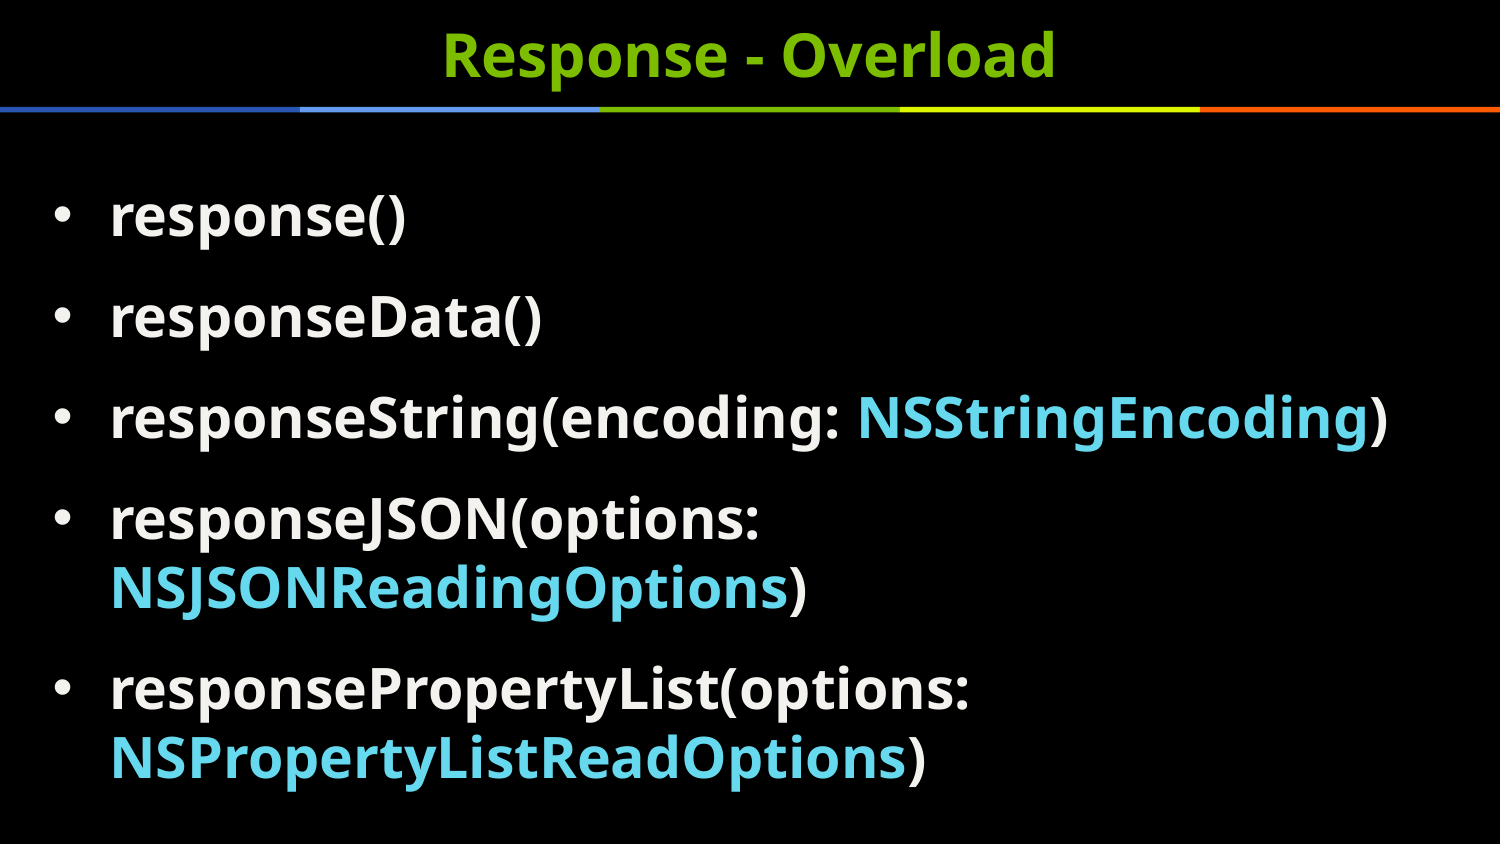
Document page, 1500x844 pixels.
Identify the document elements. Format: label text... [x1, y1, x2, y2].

title Response - Overload [37, 9, 1463, 98]
list response() responseData() responseString(encoding: NSStringEncoding) responseJSON(options: NSJSONReadingOptions) responsePropertyList(options: NSPropertyListReadOptions) [37, 171, 1463, 799]
